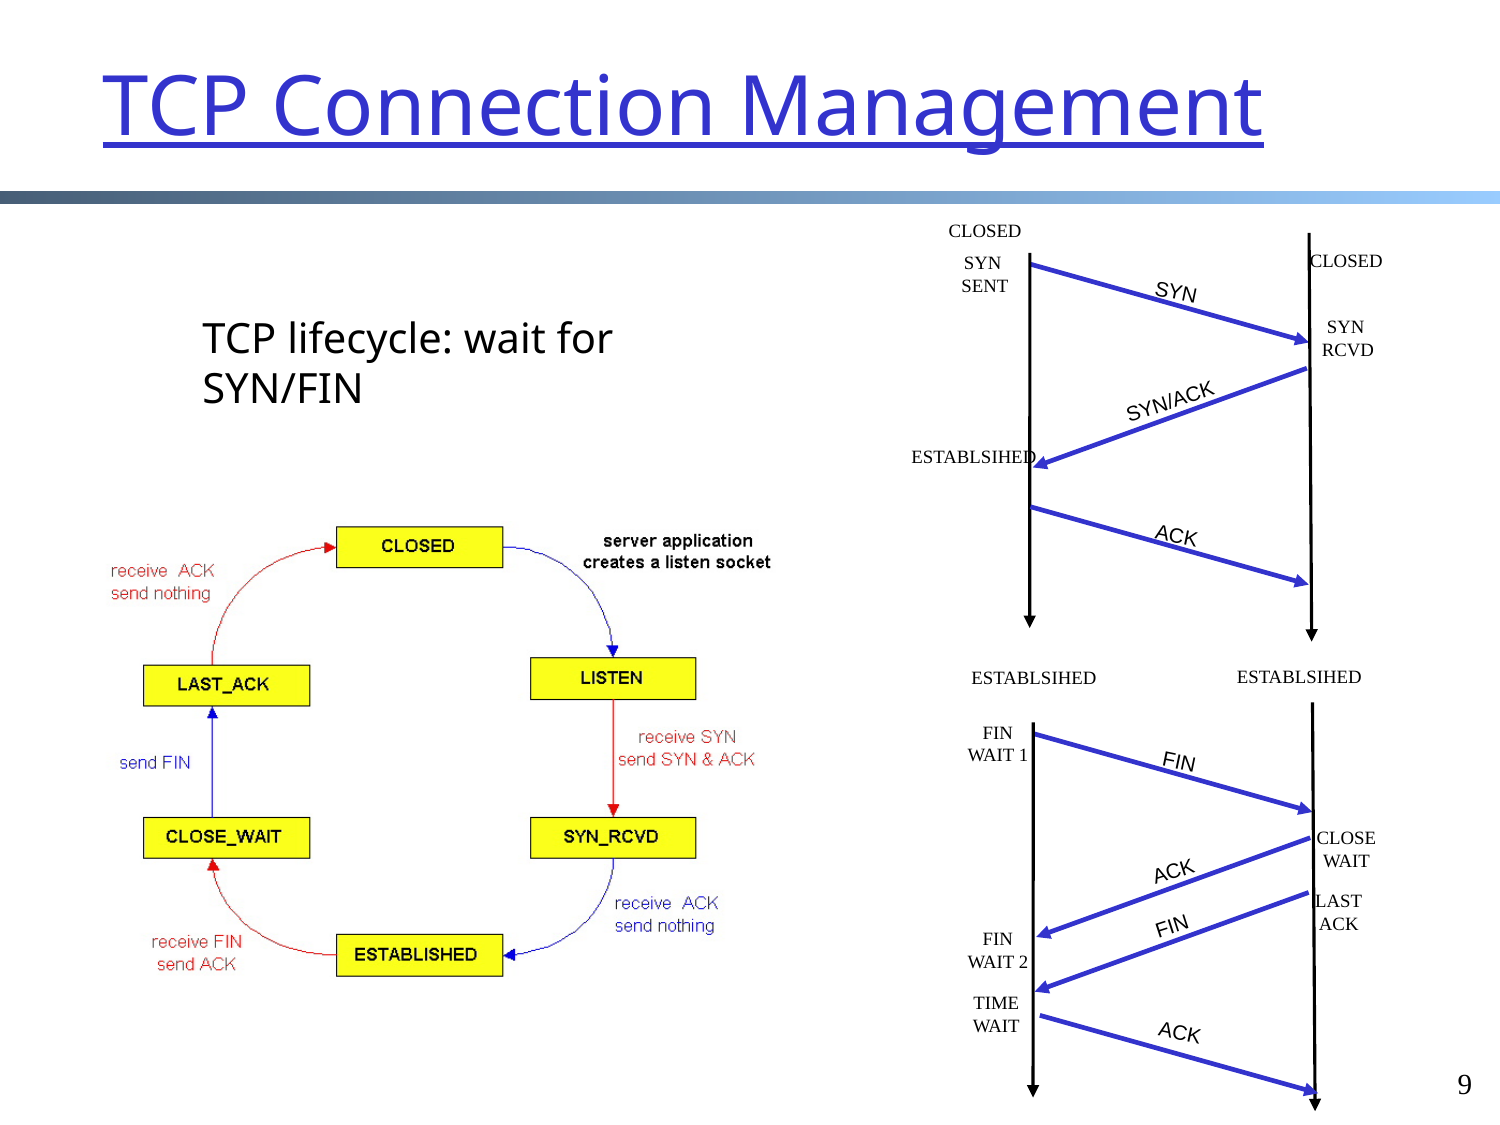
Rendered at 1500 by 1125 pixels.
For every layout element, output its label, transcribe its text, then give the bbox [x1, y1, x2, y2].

slide_number 9 [1418, 1057, 1488, 1115]
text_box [950, 657, 1392, 1112]
text_box TCP lifecycle: wait for SYN/FIN [187, 304, 681, 420]
text_box CLOSED [1326, 241, 1398, 279]
text_box SYN RCVD [1326, 307, 1389, 368]
title TCP Connection Management [87, 33, 1363, 172]
picture [37, 520, 810, 980]
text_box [895, 210, 1320, 642]
